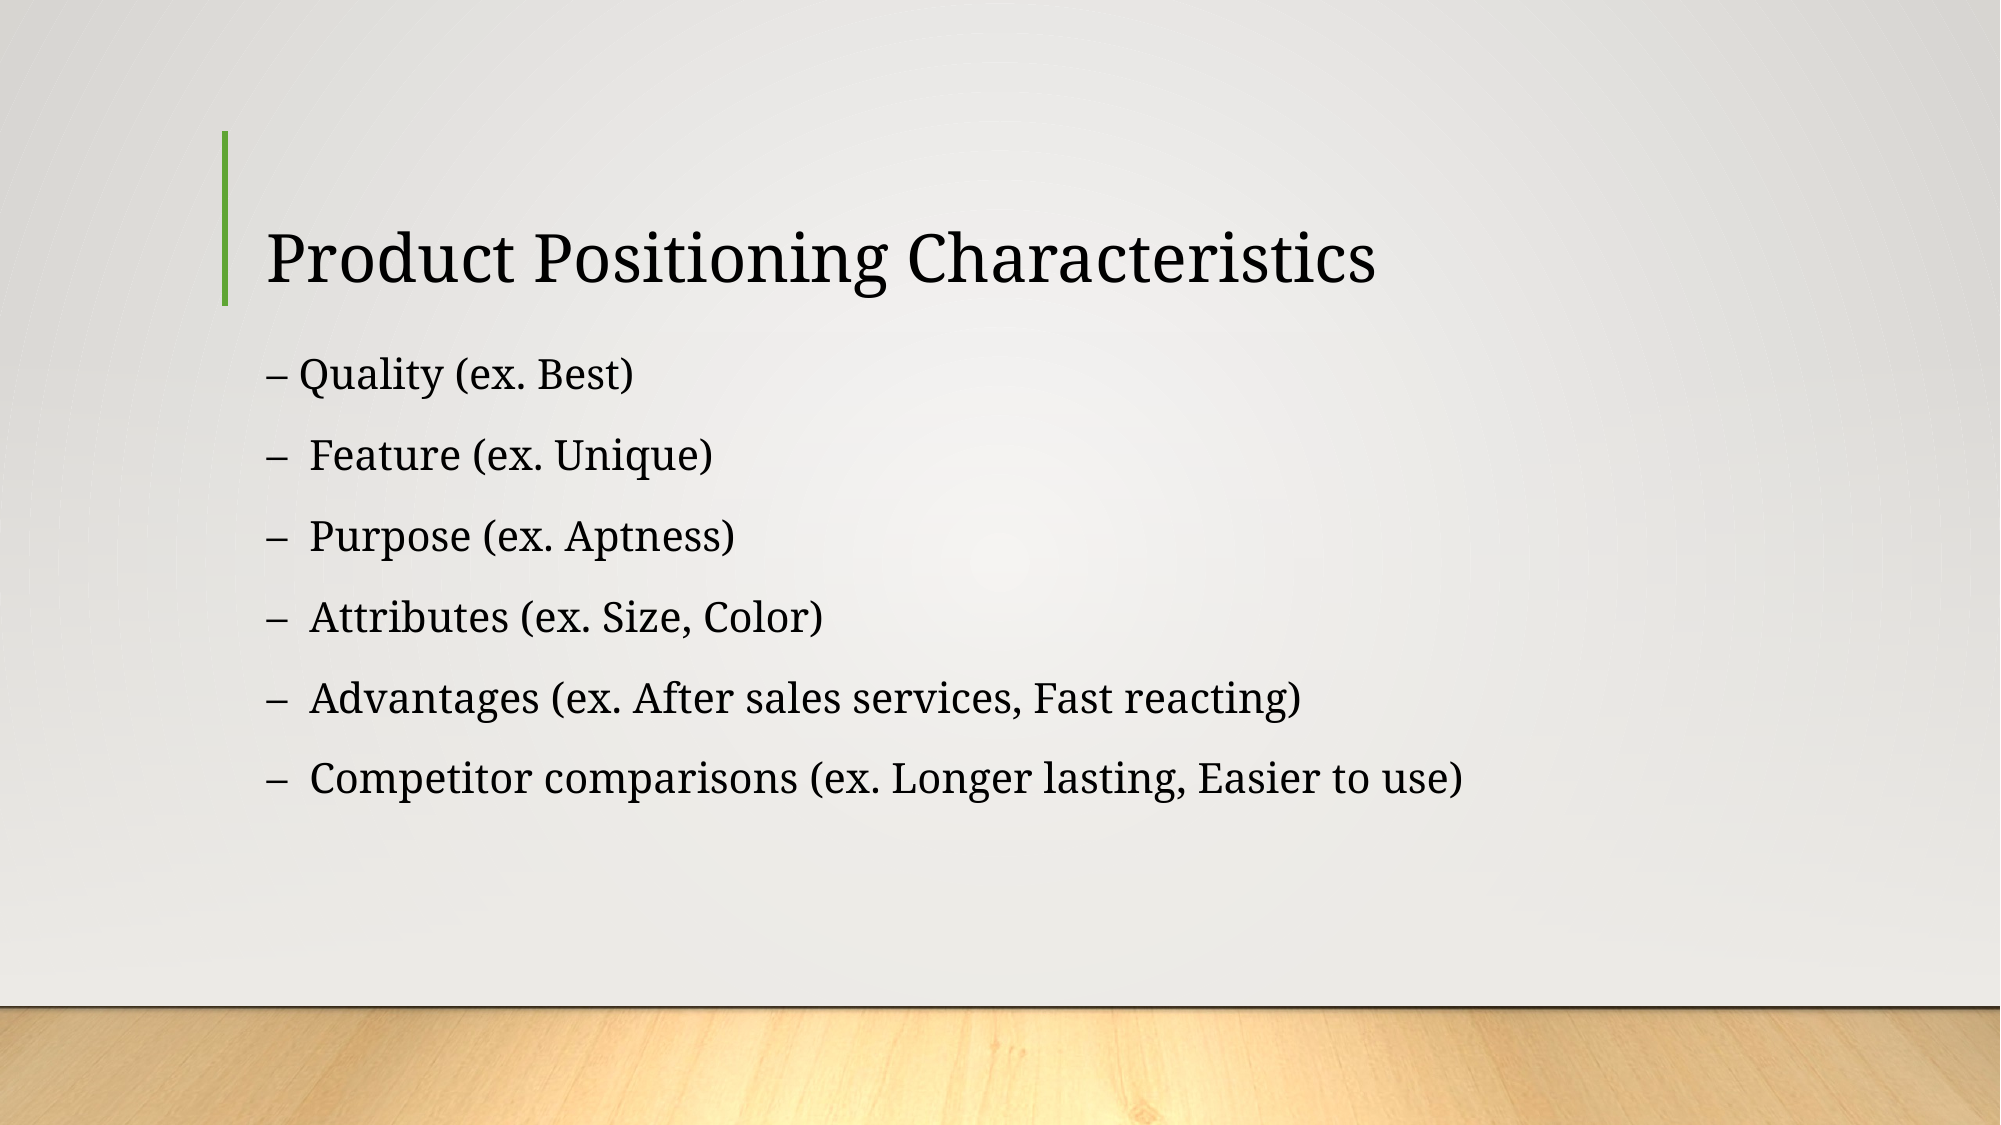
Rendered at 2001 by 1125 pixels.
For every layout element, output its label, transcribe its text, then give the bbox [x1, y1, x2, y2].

title Product Positioning Characteristics [251, 131, 1814, 305]
list – Quality (ex. Best) – Feature (ex. Unique) – Purpose (ex. Aptness) – Attributes (ex. Size, Color) – Advantages (ex. After sales services, Fast reacting) – Competitor comparisons (ex. Longer lasting, Easier to use) [251, 330, 1814, 897]
picture [0, 1006, 2000, 1125]
